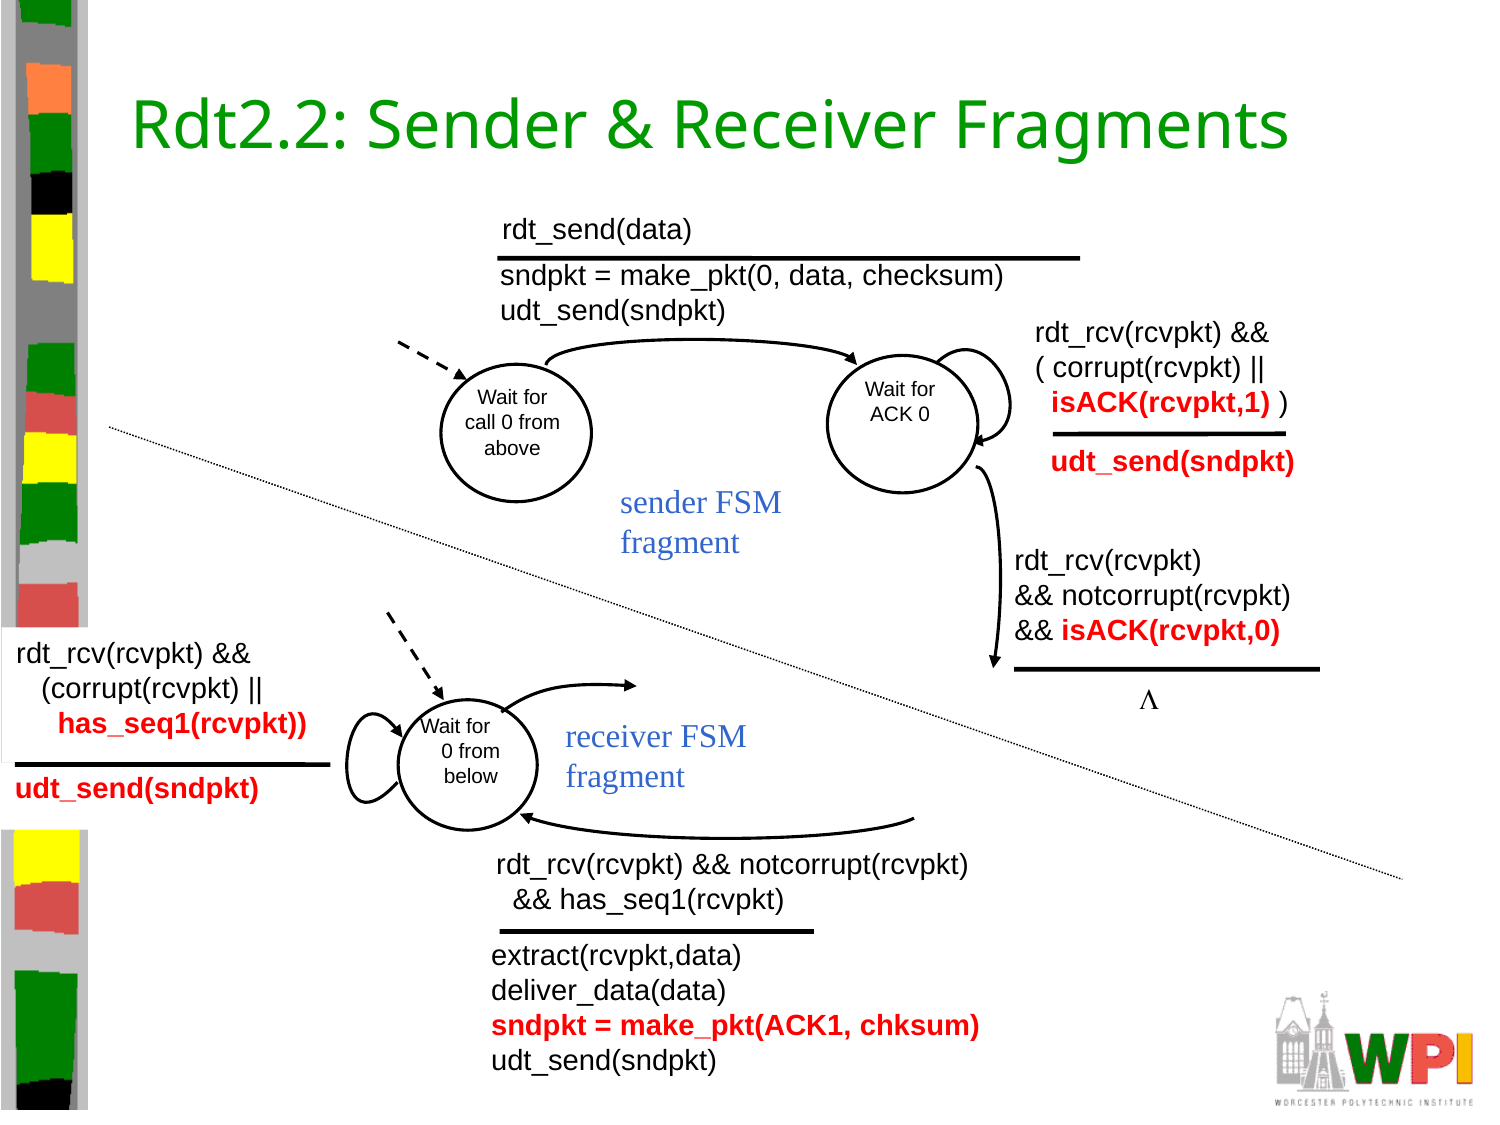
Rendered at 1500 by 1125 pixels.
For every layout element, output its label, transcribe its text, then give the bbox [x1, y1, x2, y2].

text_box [440, 363, 592, 502]
text_box rdt_rcv(rcvpkt) && notcorrupt(rcvpkt) && has_seq1(rcvpkt) [481, 837, 1128, 929]
text_box sndpkt = make_pkt(0, data, checksum) udt_send(sndpkt) [485, 249, 1096, 315]
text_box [397, 699, 538, 831]
text_box rdt_send(data) [487, 203, 771, 250]
text_box sender FSM fragment [605, 473, 797, 568]
text_box [978, 470, 1002, 669]
text_box [546, 339, 840, 366]
text_box [524, 679, 637, 705]
text_box udt_send(sndpkt) [1035, 434, 1385, 501]
text_box [950, 349, 1011, 441]
picture [0, 830, 88, 1110]
text_box rdt_rcv(rcvpkt) && (corrupt(rcvpkt) || has_seq1(rcvpkt)) [1, 627, 389, 763]
text_box [346, 713, 392, 803]
text_box [543, 814, 915, 837]
text_box receiver FSM fragment [550, 707, 763, 802]
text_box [827, 355, 979, 494]
picture [1275, 991, 1475, 1107]
picture [0, 0, 88, 762]
text_box rdt_rcv(rcvpkt) && ( corrupt(rcvpkt) || isACK(rcvpkt,1) ) [1020, 305, 1466, 400]
text_box rdt_rcv(rcvpkt) && notcorrupt(rcvpkt) && isACK(rcvpkt,0) [999, 534, 1396, 628]
text_box extract(rcvpkt,data) deliver_data(data) sndpkt = make_pkt(ACK1, chksum) udt_send(sndpkt) [476, 929, 1162, 1044]
text_box L [1124, 673, 1187, 723]
text_box [431, 686, 444, 698]
text_box udt_send(sndpkt) [0, 762, 335, 830]
title Rdt2.2: Sender & Receiver Fragments [73, 28, 1349, 217]
